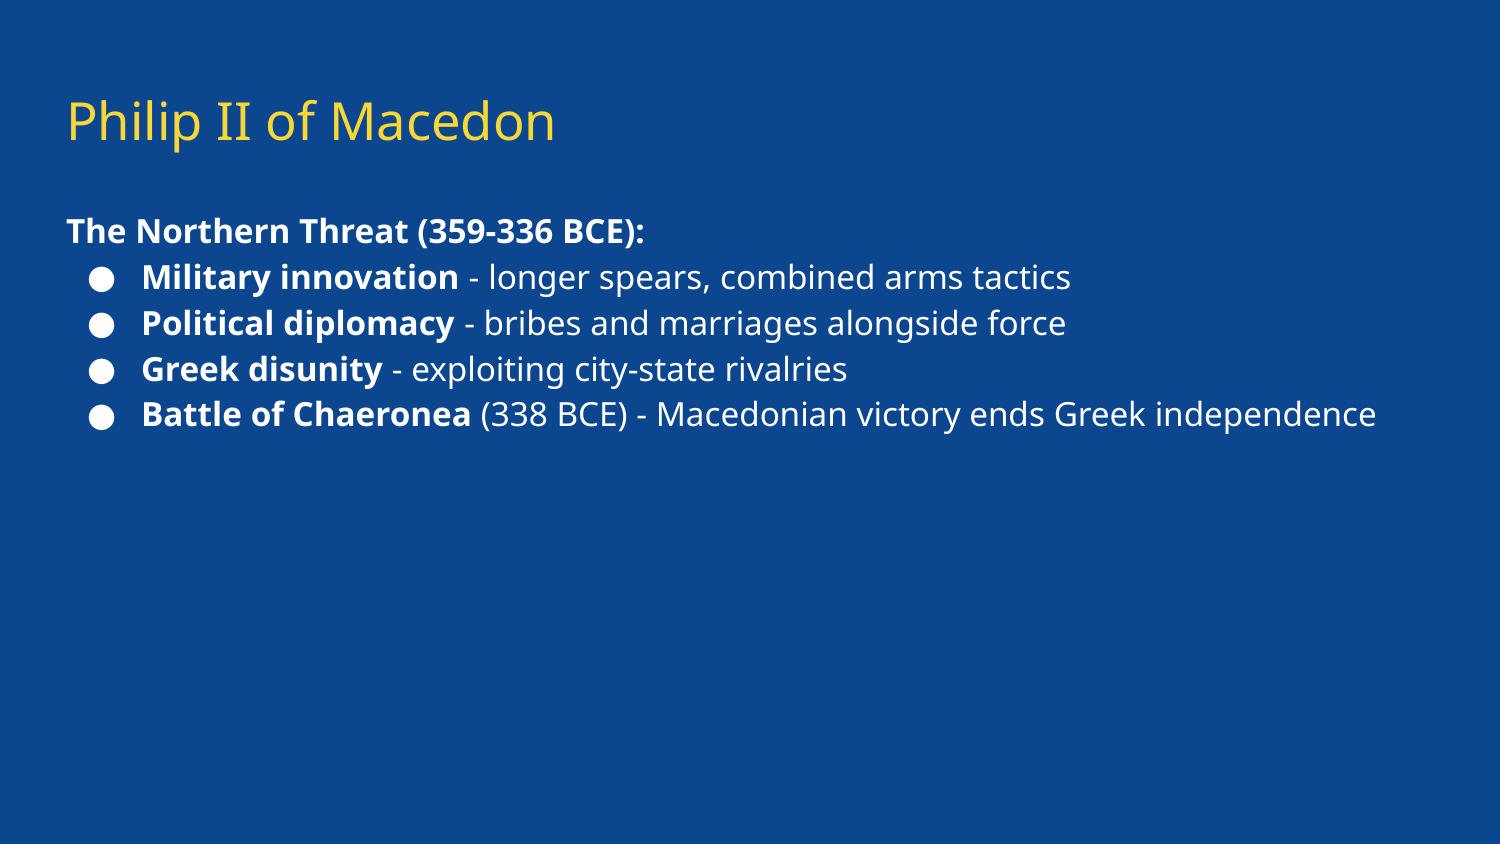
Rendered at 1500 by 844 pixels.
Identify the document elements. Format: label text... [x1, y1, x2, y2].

title Philip II of Macedon [51, 72, 1449, 167]
list The Northern Threat (359-336 BCE): Military innovation - longer spears, combined arms tactics Political diplomacy - bribes and marriages alongside force Greek disunity - exploiting city-state rivalries Battle of Chaeronea (338 BCE) - Macedonian victory ends Greek independence [51, 189, 1449, 750]
